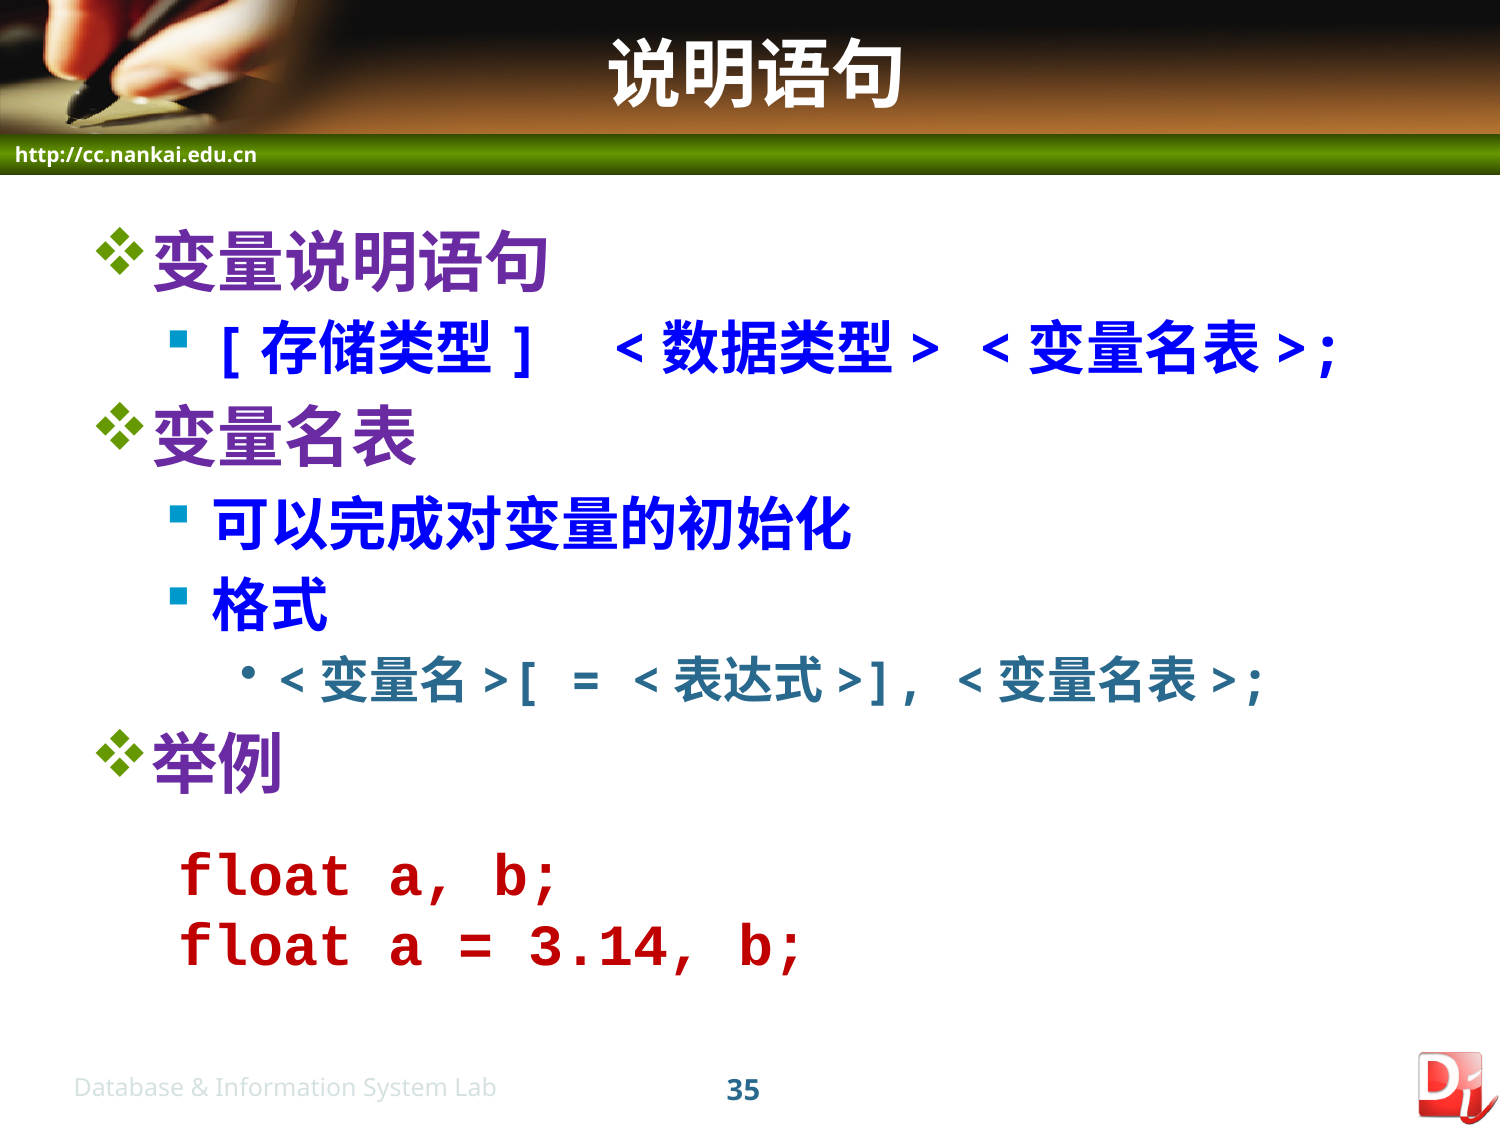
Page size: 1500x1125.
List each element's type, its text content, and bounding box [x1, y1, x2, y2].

title 说明语句 [74, 24, 1438, 118]
list 变量说明语句 [存储类型] <数据类型> <变量名表>; 变量名表 可以完成对变量的初始化 格式 <变量名>[ = <表达式>], <变量名表>; 举例 [74, 212, 1413, 1038]
picture [0, 0, 1500, 134]
picture [1417, 1052, 1500, 1125]
footer Database & Information System Lab [58, 1064, 598, 1114]
slide_number 35 [607, 1063, 880, 1112]
picture [175, 831, 811, 986]
